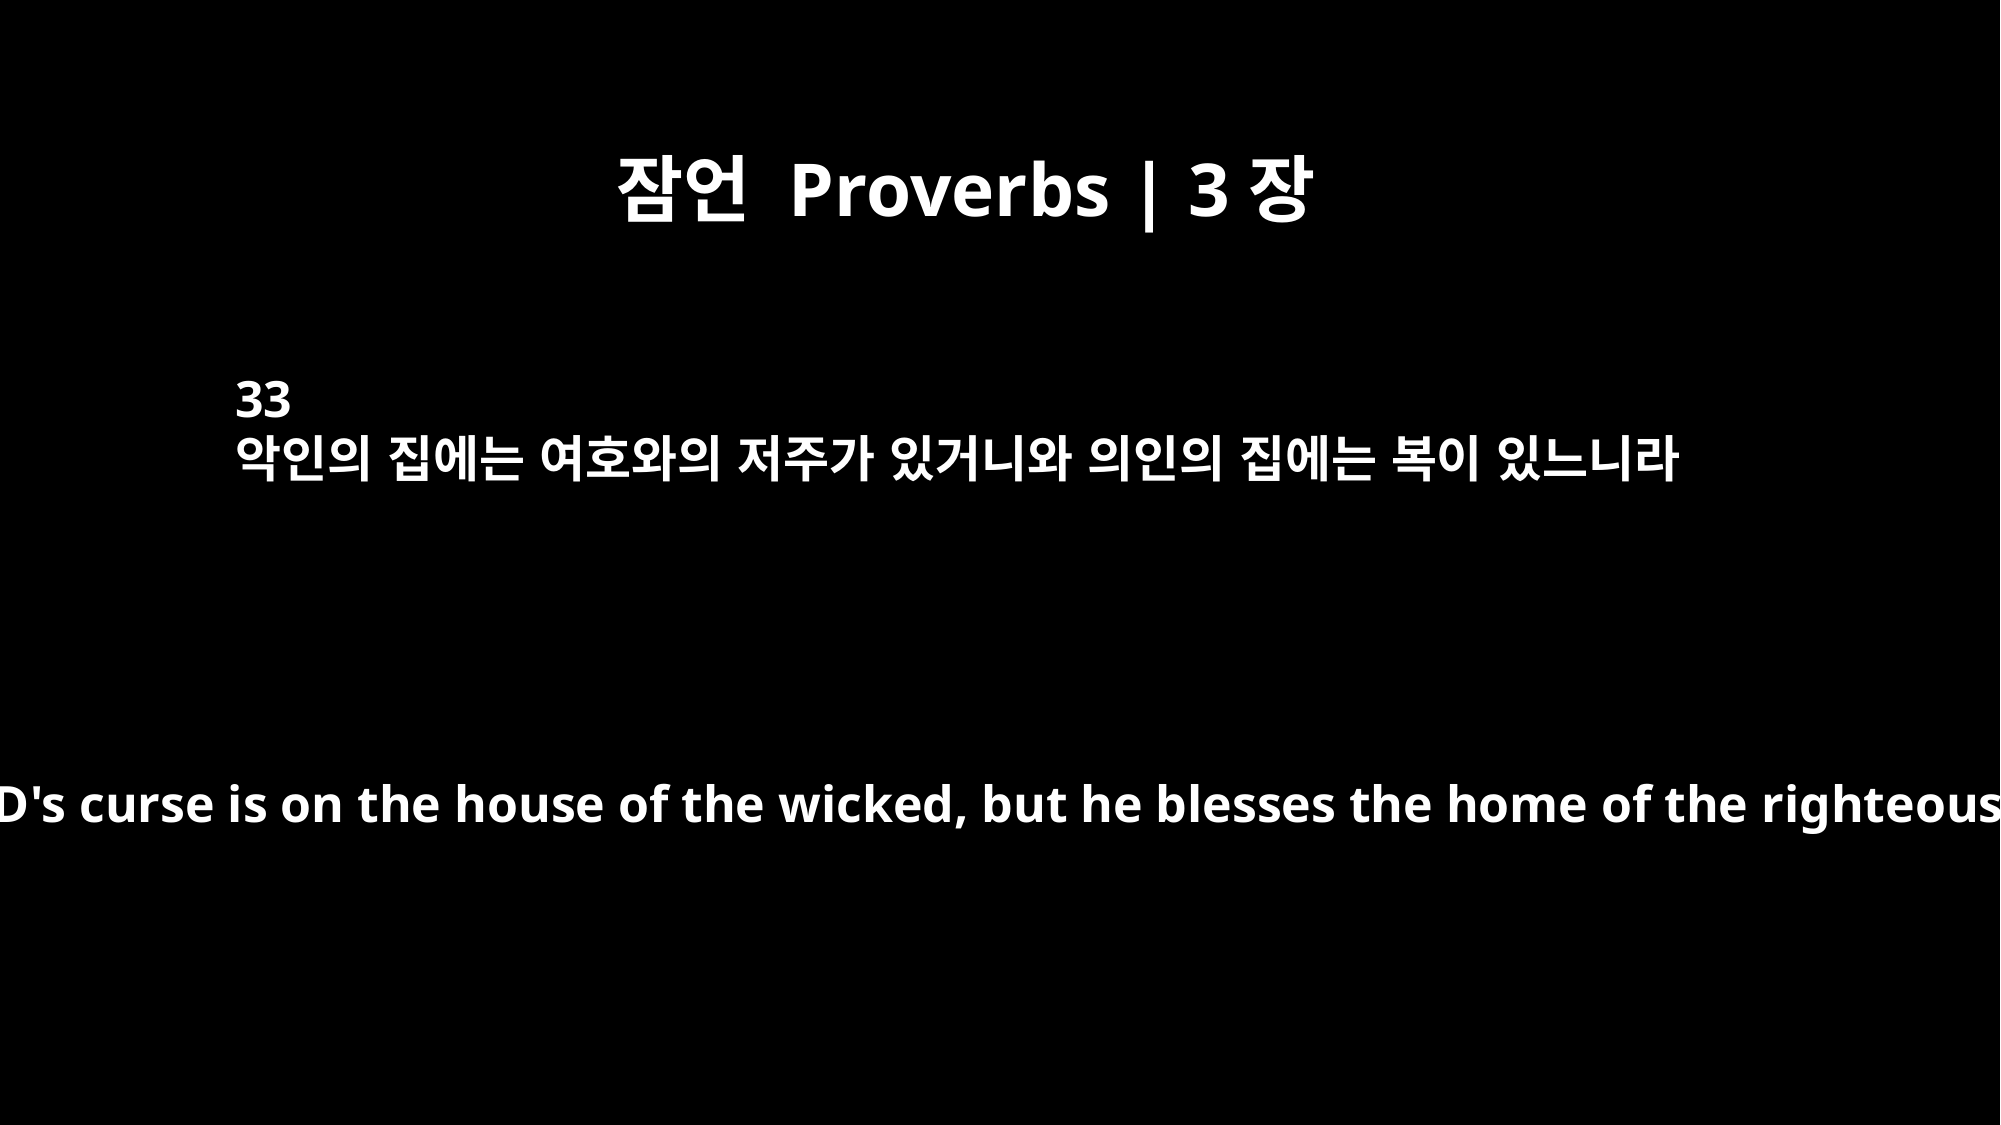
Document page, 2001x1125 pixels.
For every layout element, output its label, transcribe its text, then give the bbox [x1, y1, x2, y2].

text_box 33 악인의 집에는 여호와의 저주가 있거니와 의인의 집에는 복이 있느니라 [220, 359, 1697, 495]
text_box The LORD's curse is on the house of the wicked, but he blesses the home of the righteous. [0, 764, 2000, 840]
text_box 잠언 Proverbs | 3장 [601, 136, 1331, 239]
